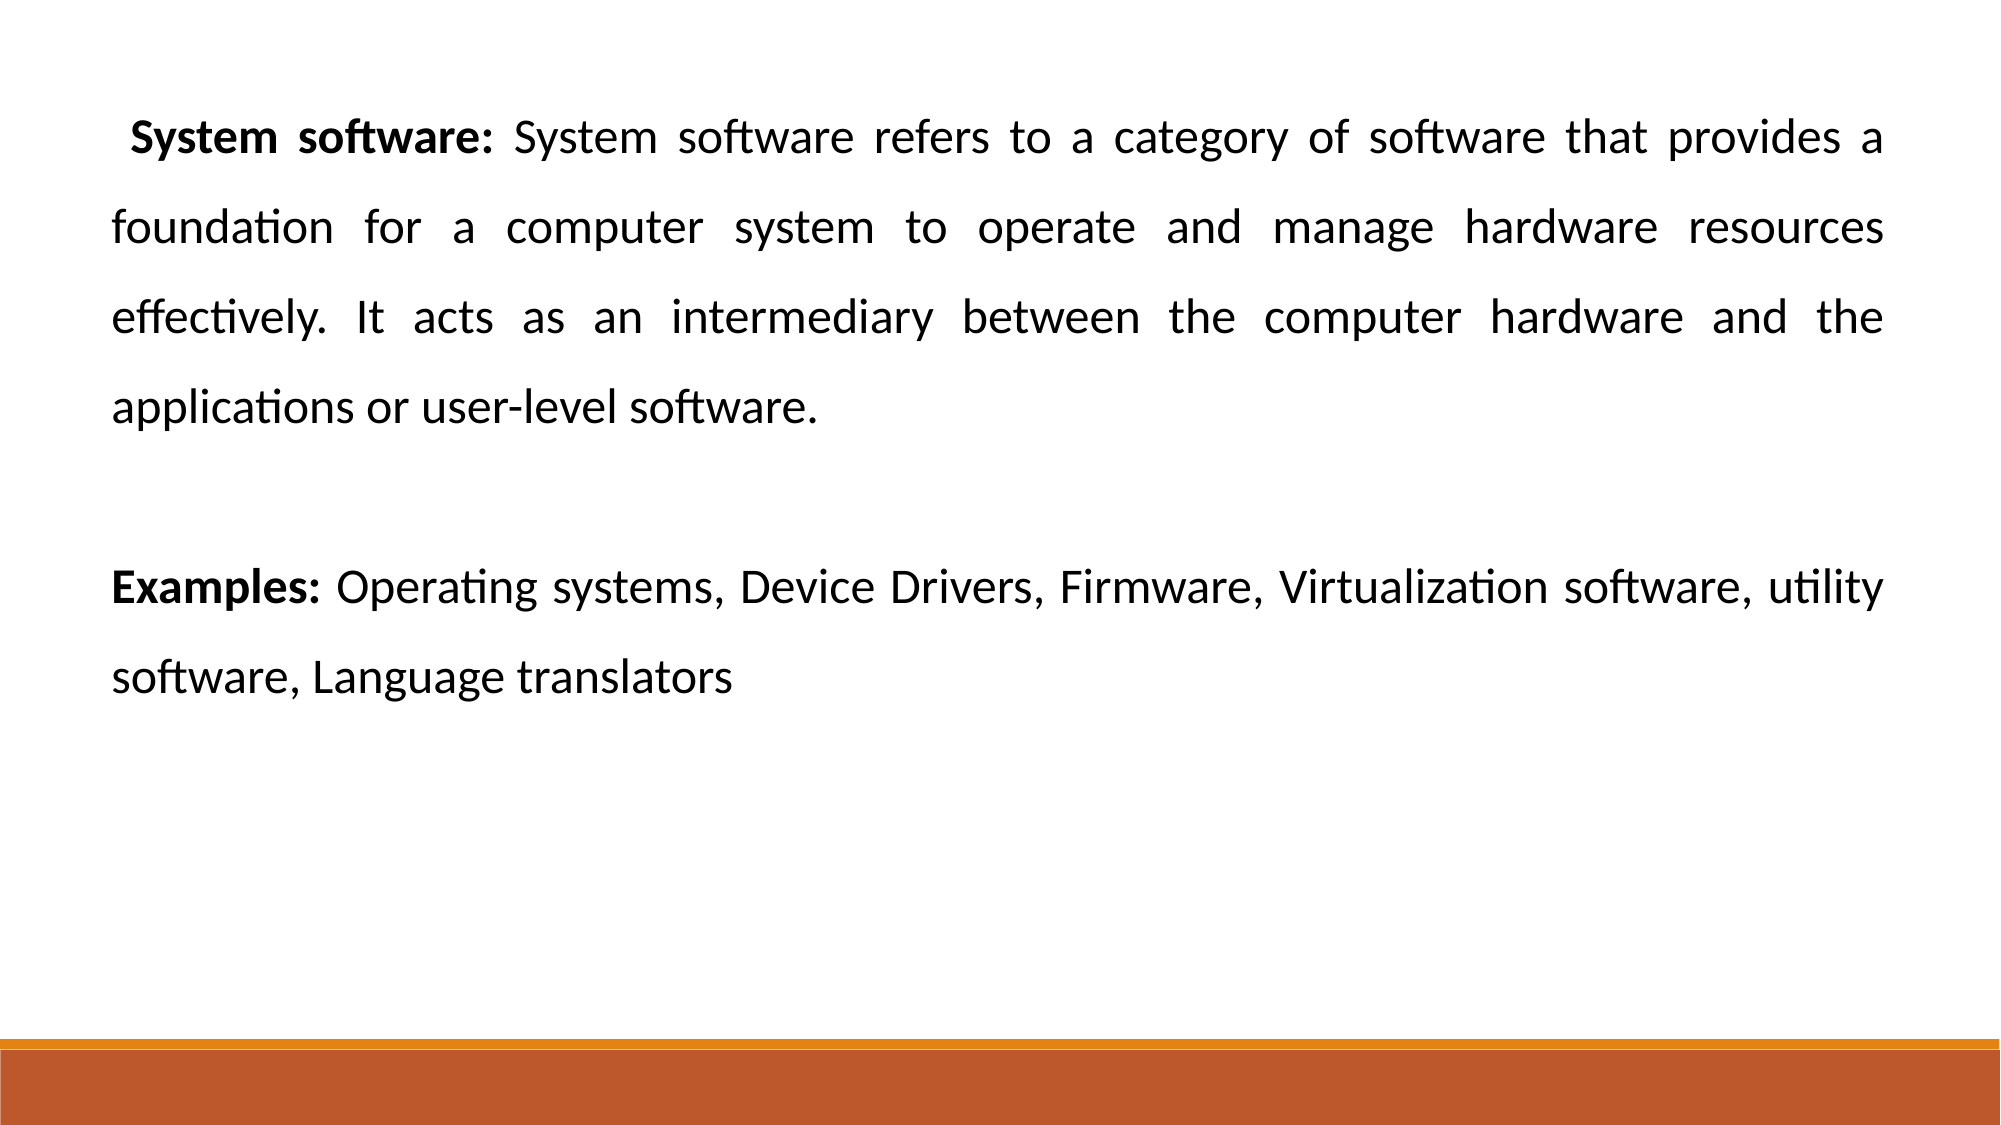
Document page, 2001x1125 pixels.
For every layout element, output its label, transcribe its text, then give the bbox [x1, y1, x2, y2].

text_box System software: System software refers to a category of software that provides a foundation for a computer system to operate and manage hardware resources effectively. It acts as an intermediary between the computer hardware and the applications or user-level software. Examples: Operating systems, Device Drivers, Firmware, Virtualization software, utility software, Language translators [96, 66, 1900, 712]
